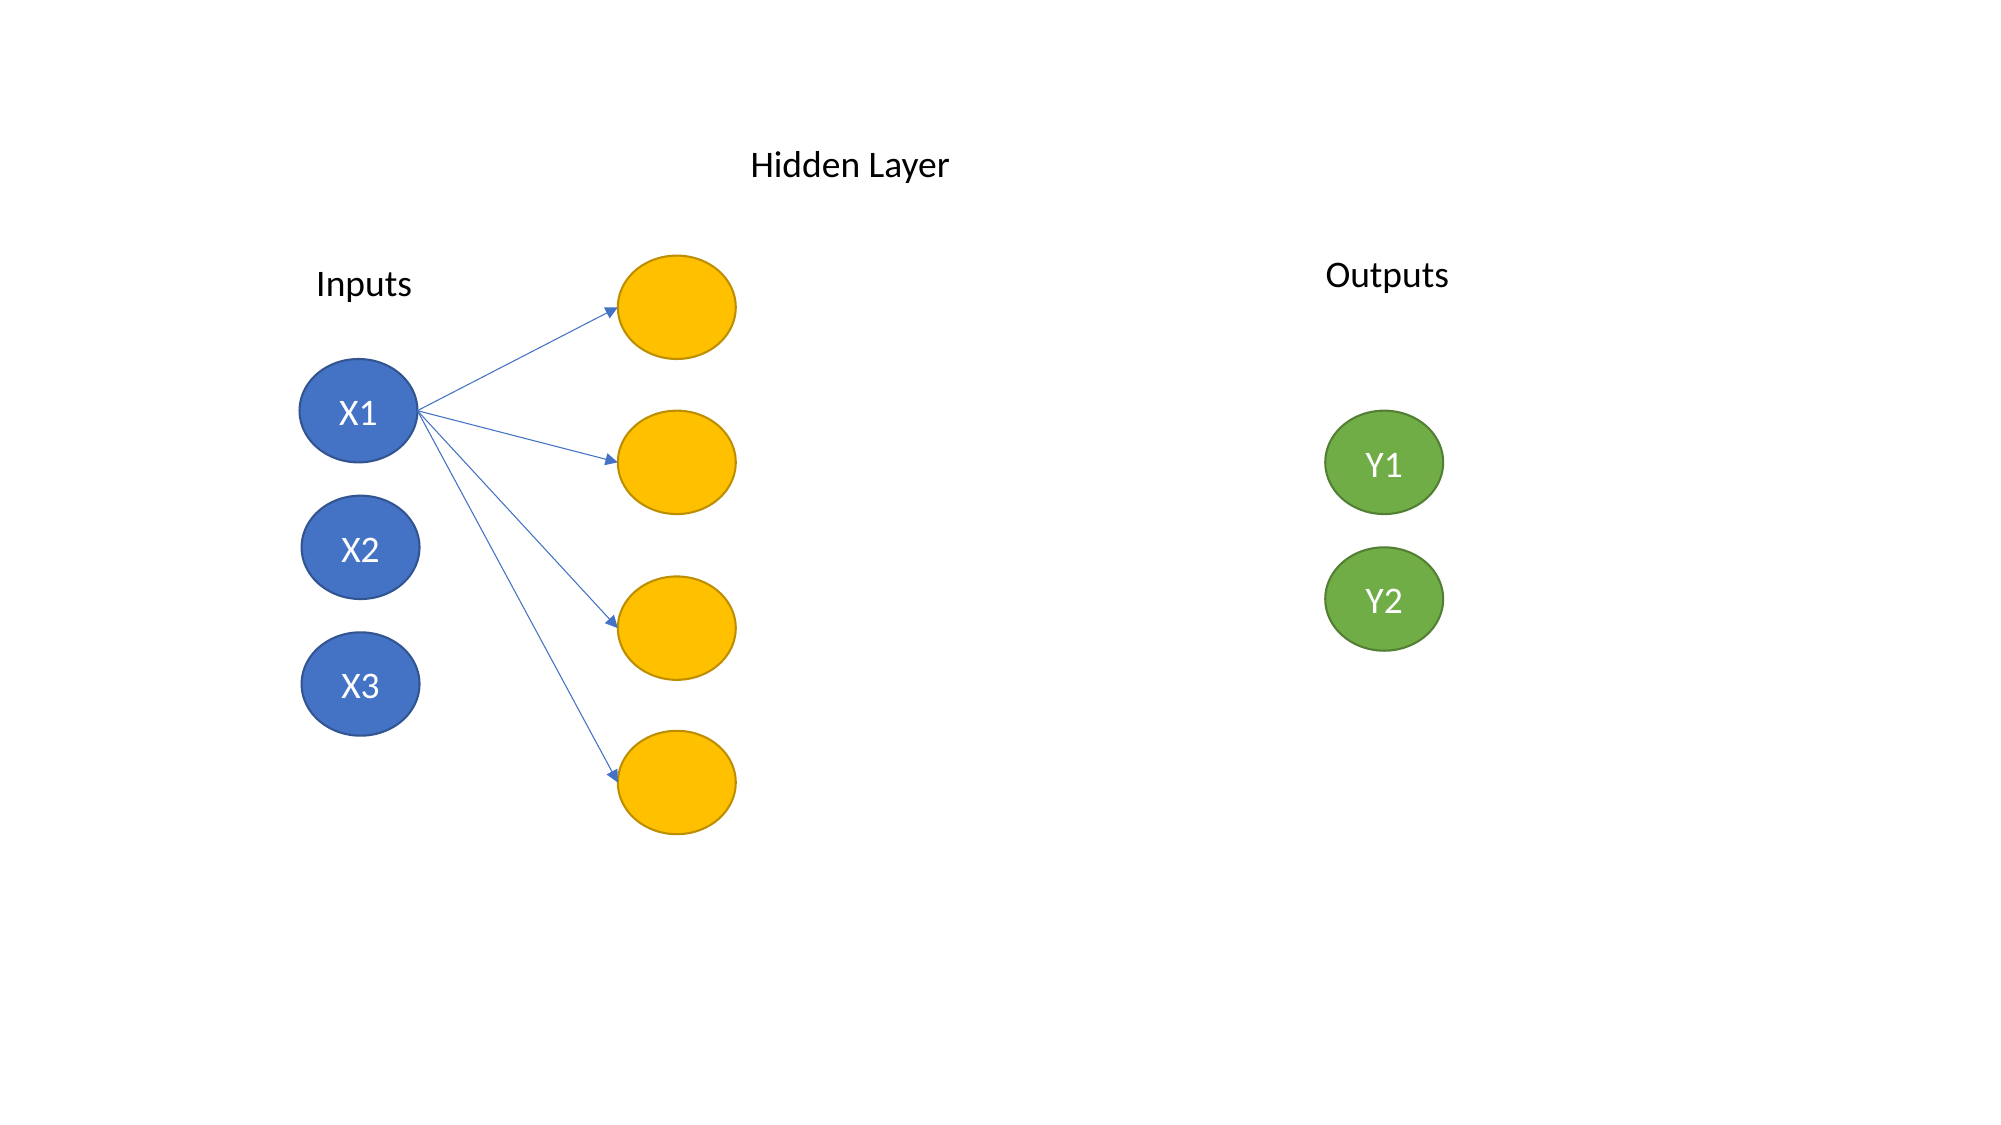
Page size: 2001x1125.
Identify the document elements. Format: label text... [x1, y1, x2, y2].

text_box [616, 254, 737, 361]
text_box Inputs [301, 251, 521, 312]
text_box [616, 729, 737, 836]
text_box [618, 409, 737, 516]
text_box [417, 410, 618, 783]
text_box X1 [298, 357, 417, 464]
text_box X3 [300, 631, 417, 737]
text_box X2 [300, 494, 417, 601]
text_box Y2 [1324, 546, 1445, 652]
text_box Hidden Layer [735, 132, 1058, 193]
text_box Y1 [1324, 409, 1445, 516]
text_box Outputs [1311, 242, 1530, 302]
text_box [618, 575, 737, 681]
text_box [417, 307, 618, 410]
